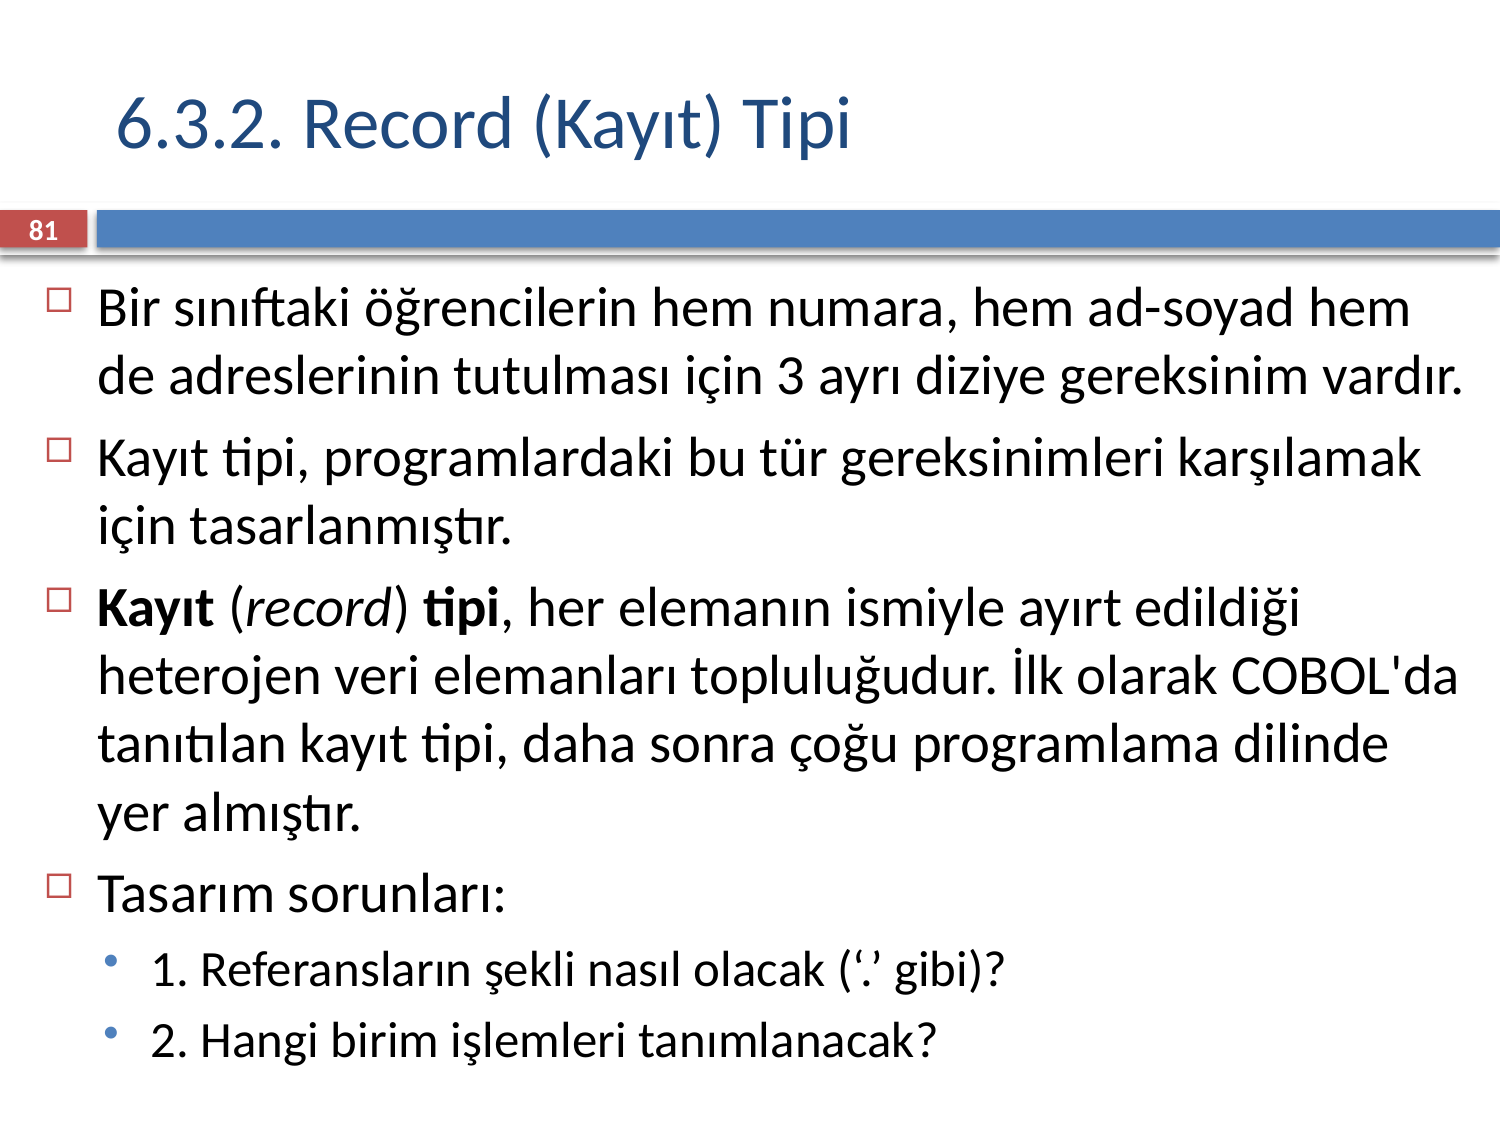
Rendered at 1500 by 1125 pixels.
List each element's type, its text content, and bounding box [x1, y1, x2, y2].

list Bir sınıftaki öğrencilerin hem numara, hem ad-soyad hem de adreslerinin tutulması için 3 ayrı diziye gereksinim vardır. Kayıt tipi, programlardaki bu tür gereksinimleri karşılamak için tasarlanmıştır. Kayıt (record) tipi, her elemanın ismiyle ayırt edildiği heterojen veri elemanları topluluğudur. İlk olarak COBOL'da tanıtılan kayıt tipi, daha sonra çoğu programlama dilinde yer almıştır. Tasarım sorunları: 1. Referansların şekli nasıl olacak (‘.’ gibi)? 2. Hangi birim işlemleri tanımlanacak? [29, 262, 1483, 1102]
title 6.3.2. Record (Kayıt) Tipi [100, 37, 1438, 200]
slide_number 81 [0, 208, 88, 249]
